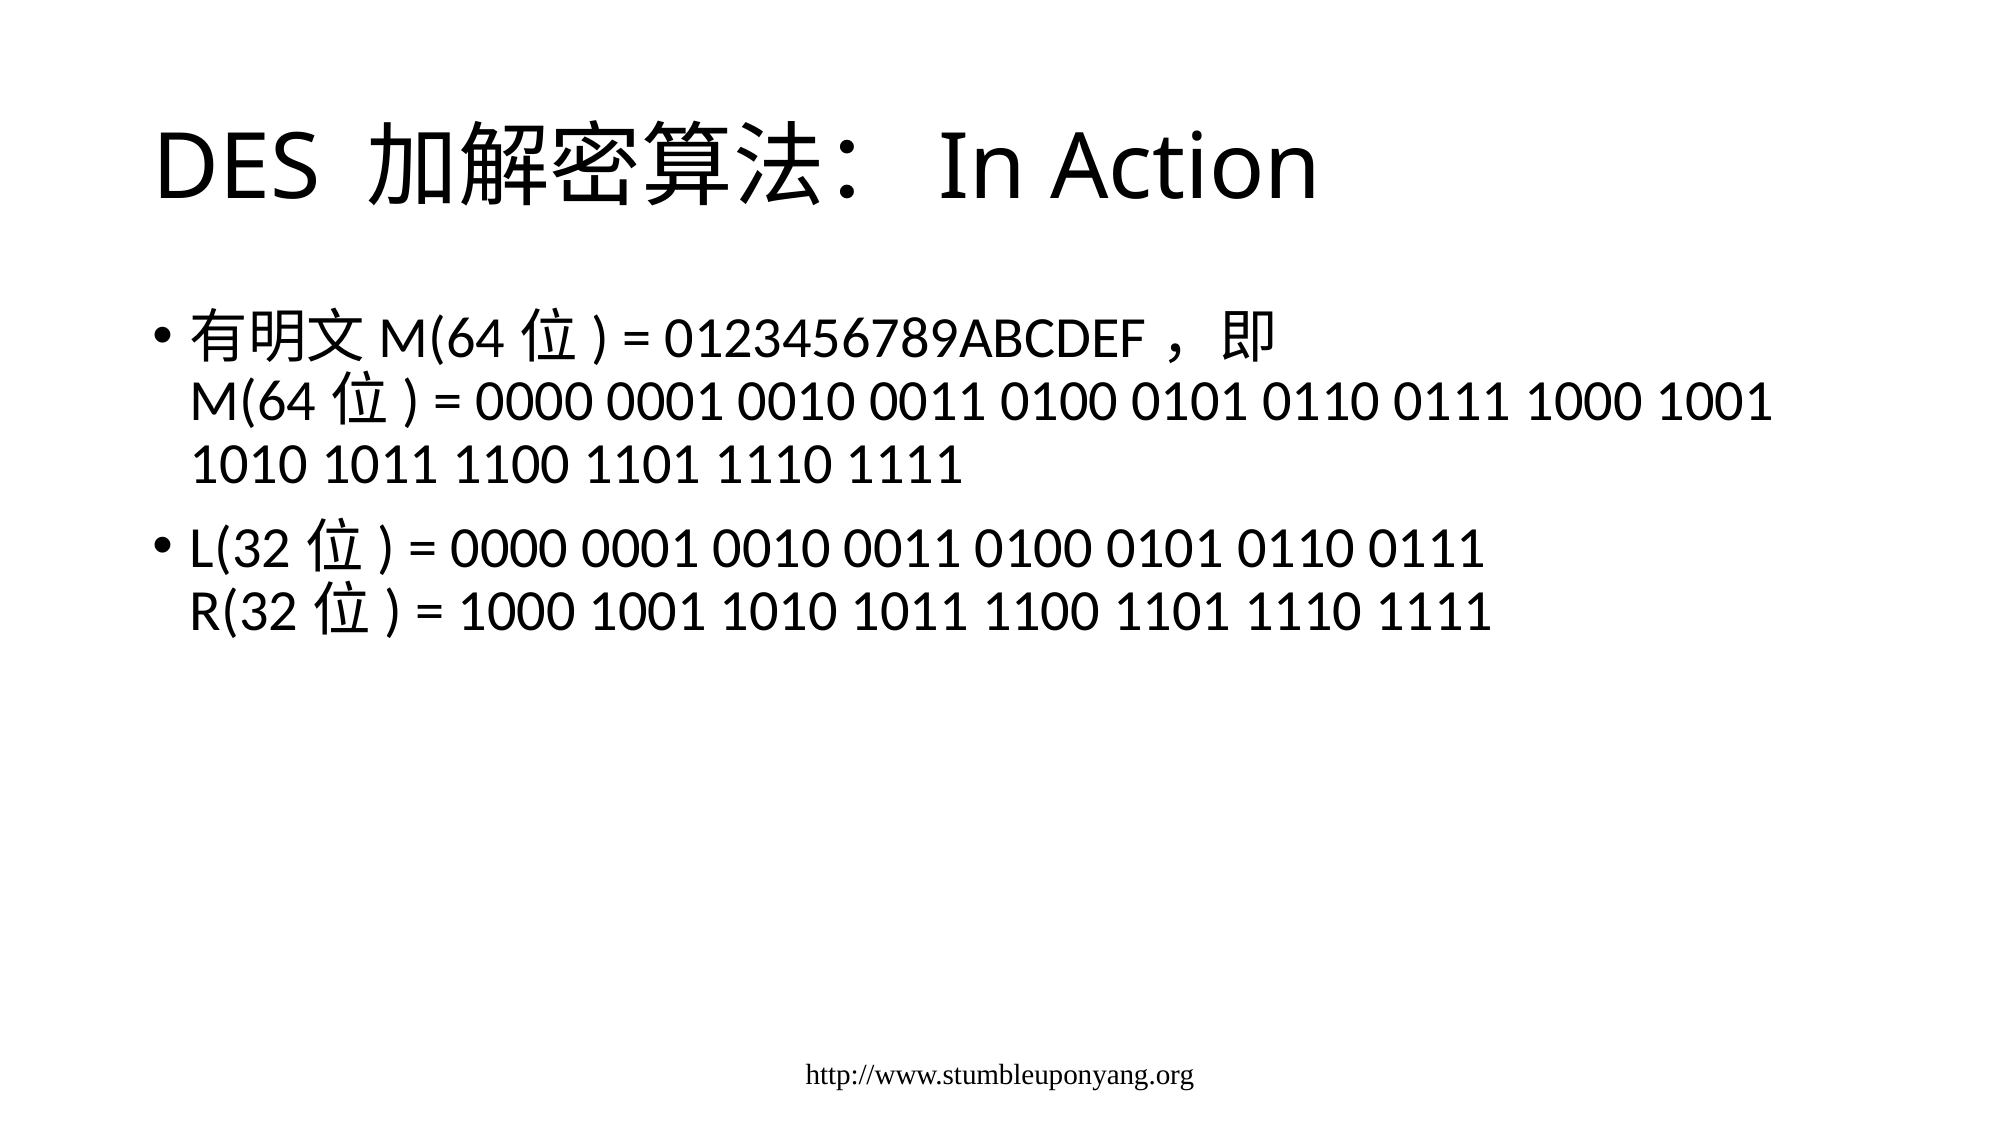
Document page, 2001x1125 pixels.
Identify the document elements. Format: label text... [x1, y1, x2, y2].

list 有明文M(64位) = 0123456789ABCDEF，即 M(64位) = 0000 0001 0010 0011 0100 0101 0110 0111 1000 1001 1010 1011 1100 1101 1110 1111 L(32位) = 0000 0001 0010 0011 0100 0101 0110 0111 R(32位) = 1000 1001 1010 1011 1100 1101 1110 1111 [137, 299, 1863, 1014]
title DES 加解密算法：In Action [137, 59, 1863, 278]
footer http://www.stumbleuponyang.org [662, 1042, 1338, 1103]
